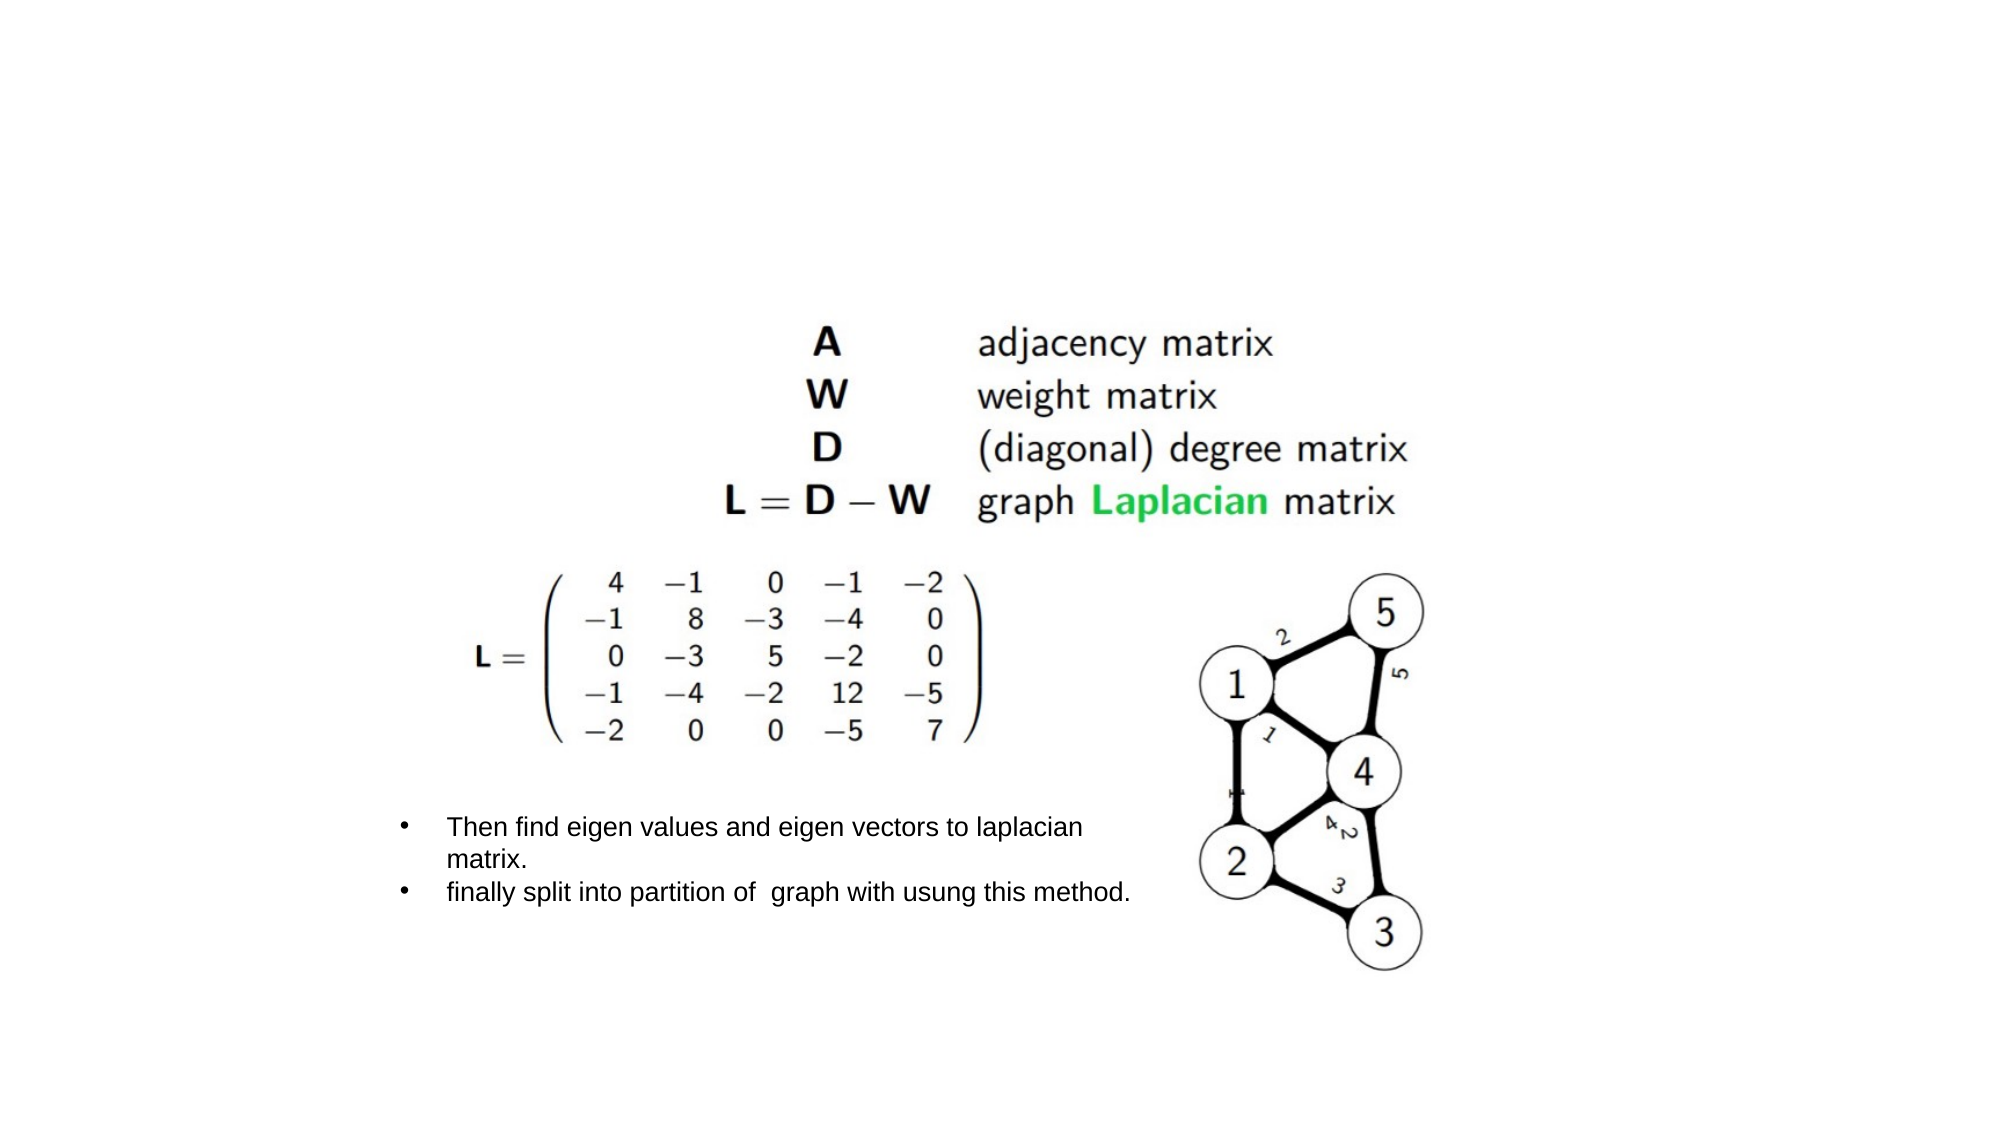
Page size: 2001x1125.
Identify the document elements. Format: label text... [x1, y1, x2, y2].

picture [448, 291, 1462, 978]
text_box Then find eigen values and eigen vectors to laplacian matrix. finally split into partition of graph with usung this method. [384, 801, 448, 916]
